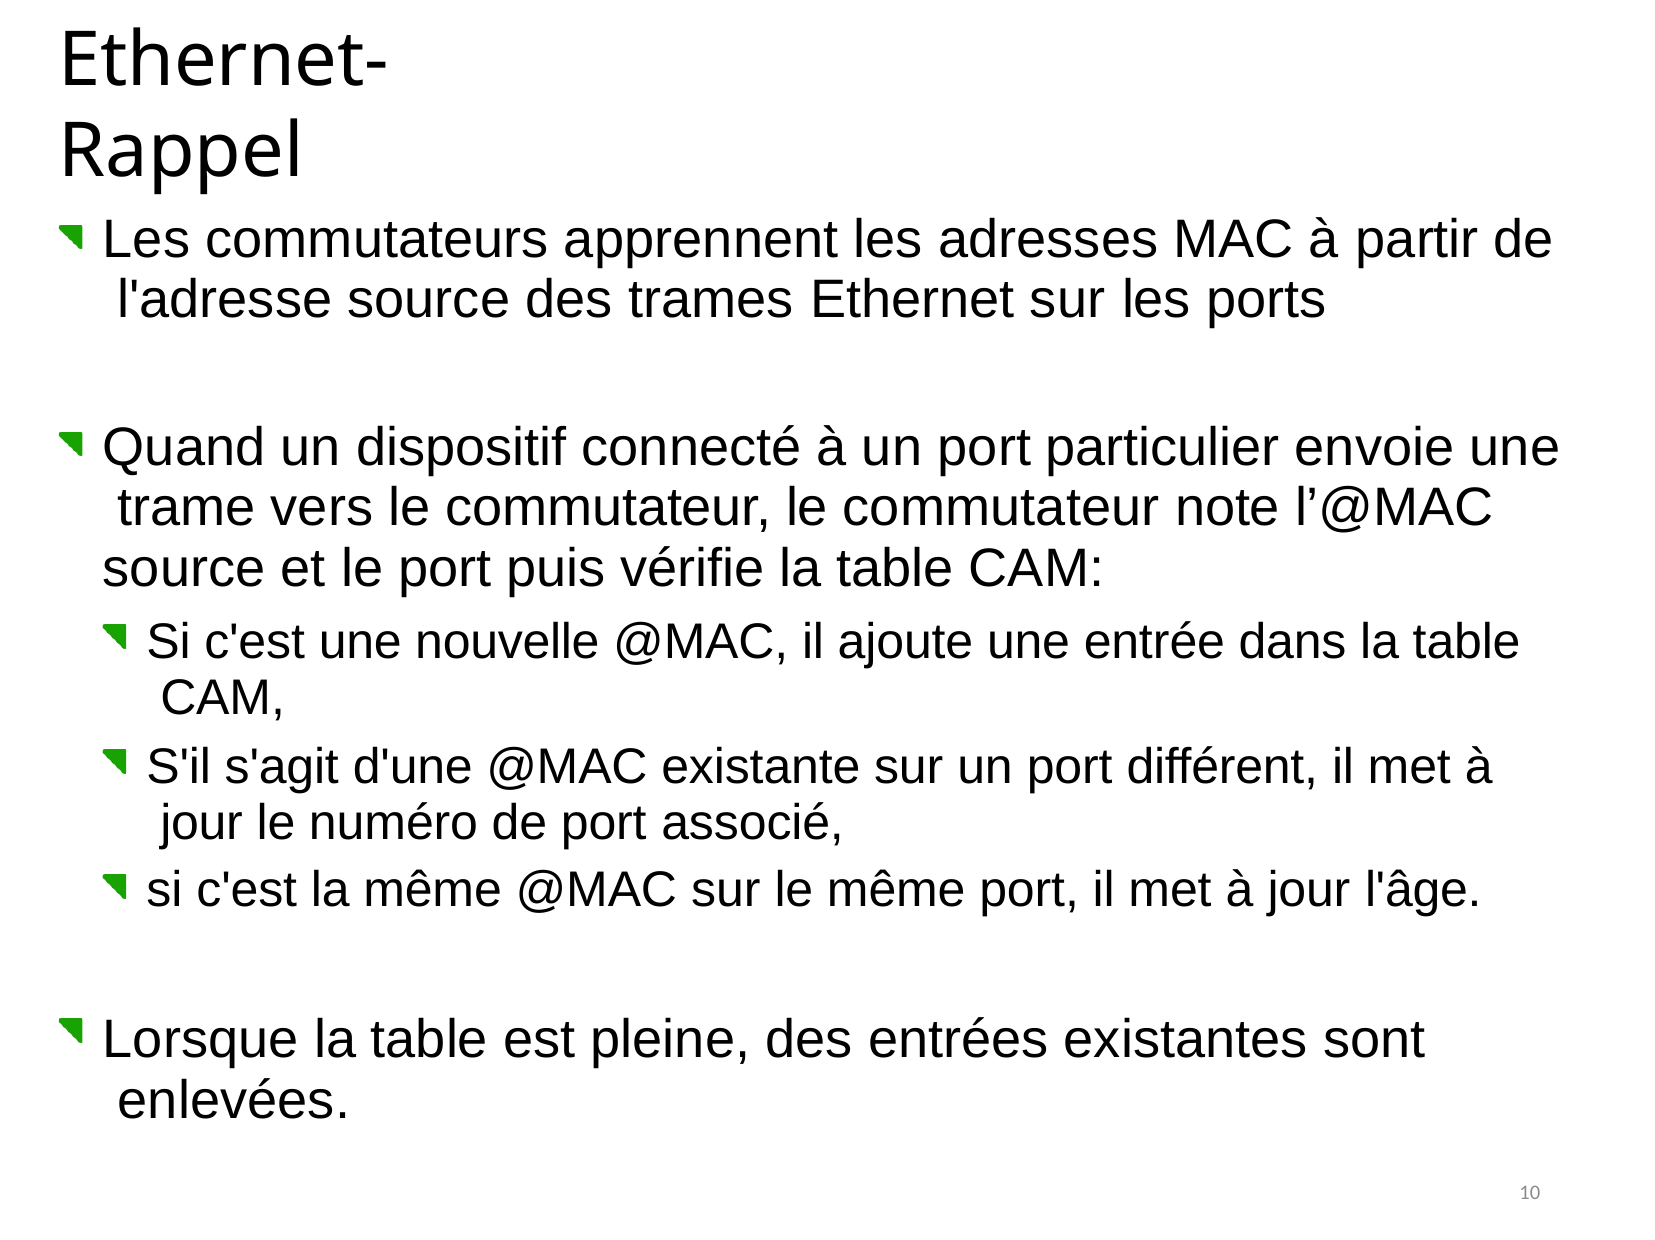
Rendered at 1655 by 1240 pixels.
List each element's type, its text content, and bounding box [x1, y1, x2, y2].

slide_number 10 [1168, 1129, 1541, 1240]
title Ethernet- Rappel [56, 0, 566, 205]
text_box [58, 1018, 83, 1043]
text_box [58, 432, 83, 456]
text_box [58, 225, 83, 249]
text_box Les commutateurs apprennent les adresses MAC à partir de l'adresse source des trames Ethernet sur les ports Quand un dispositif connecté à un port particulier envoie une trame vers le commutateur, le commutateur note l’@MAC source et le port puis vérifie la table CAM: Si c'est une nouvelle @MAC, il ajoute une entrée dans la table CAM, S'il s'agit d'une @MAC existante sur un port différent, il met à jour le numéro de port associé, si c'est la même @MAC sur le même port, il met à jour l'âge. Lorsque la table est pleine, des entrées existantes sont enlevées. [100, 199, 1565, 1129]
